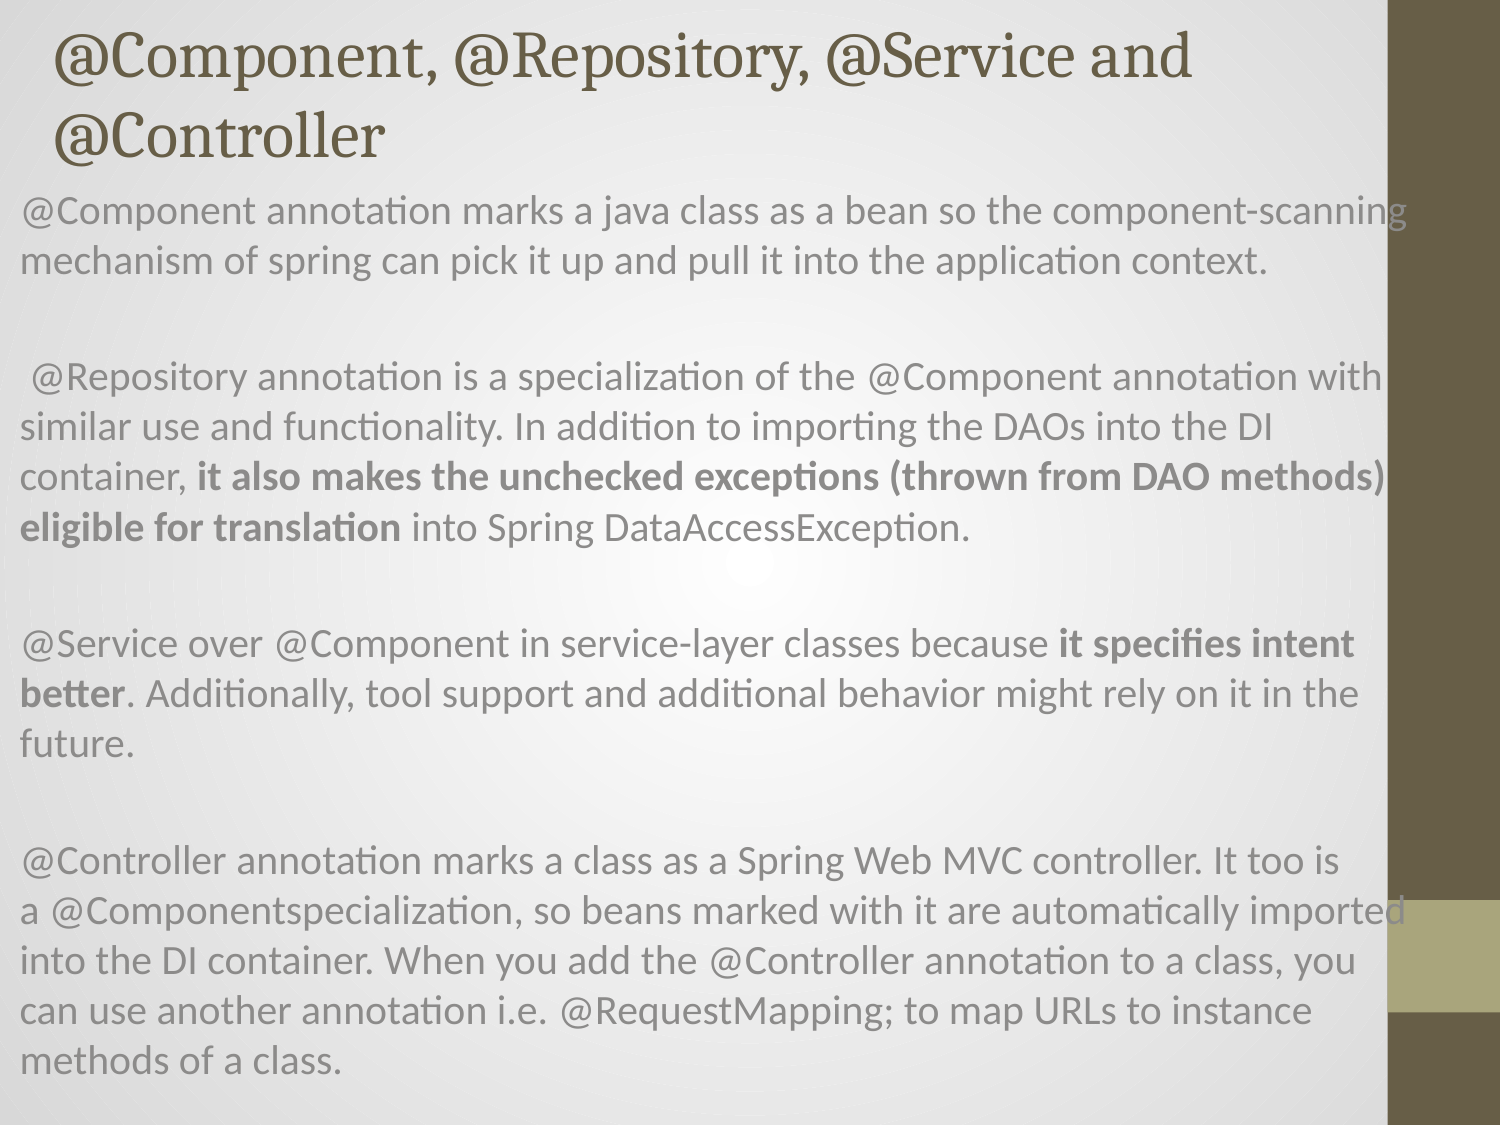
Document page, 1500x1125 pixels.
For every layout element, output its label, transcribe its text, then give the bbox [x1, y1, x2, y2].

subtitle @Component annotation marks a java class as a bean so the component-scanning mechanism of spring can pick it up and pull it into the application context. @Repository annotation is a specialization of the @Component annotation with similar use and functionality. In addition to importing the DAOs into the DI container, it also makes the unchecked exceptions (thrown from DAO methods) eligible for translation into Spring DataAccessException. @Service over @Component in service-layer classes because it specifies intent better. Additionally, tool support and additional behavior might rely on it in the future. @Controller annotation marks a class as a Spring Web MVC controller. It too is a @Componentspecialization, so beans marked with it are automatically imported into the DI container. When you add the @Controller annotation to a class, you can use another annotation i.e. @RequestMapping; to map URLs to instance methods of a class. [4, 174, 1438, 1125]
title @Component, @Repository, @Service and @Controller [37, 37, 1500, 179]
